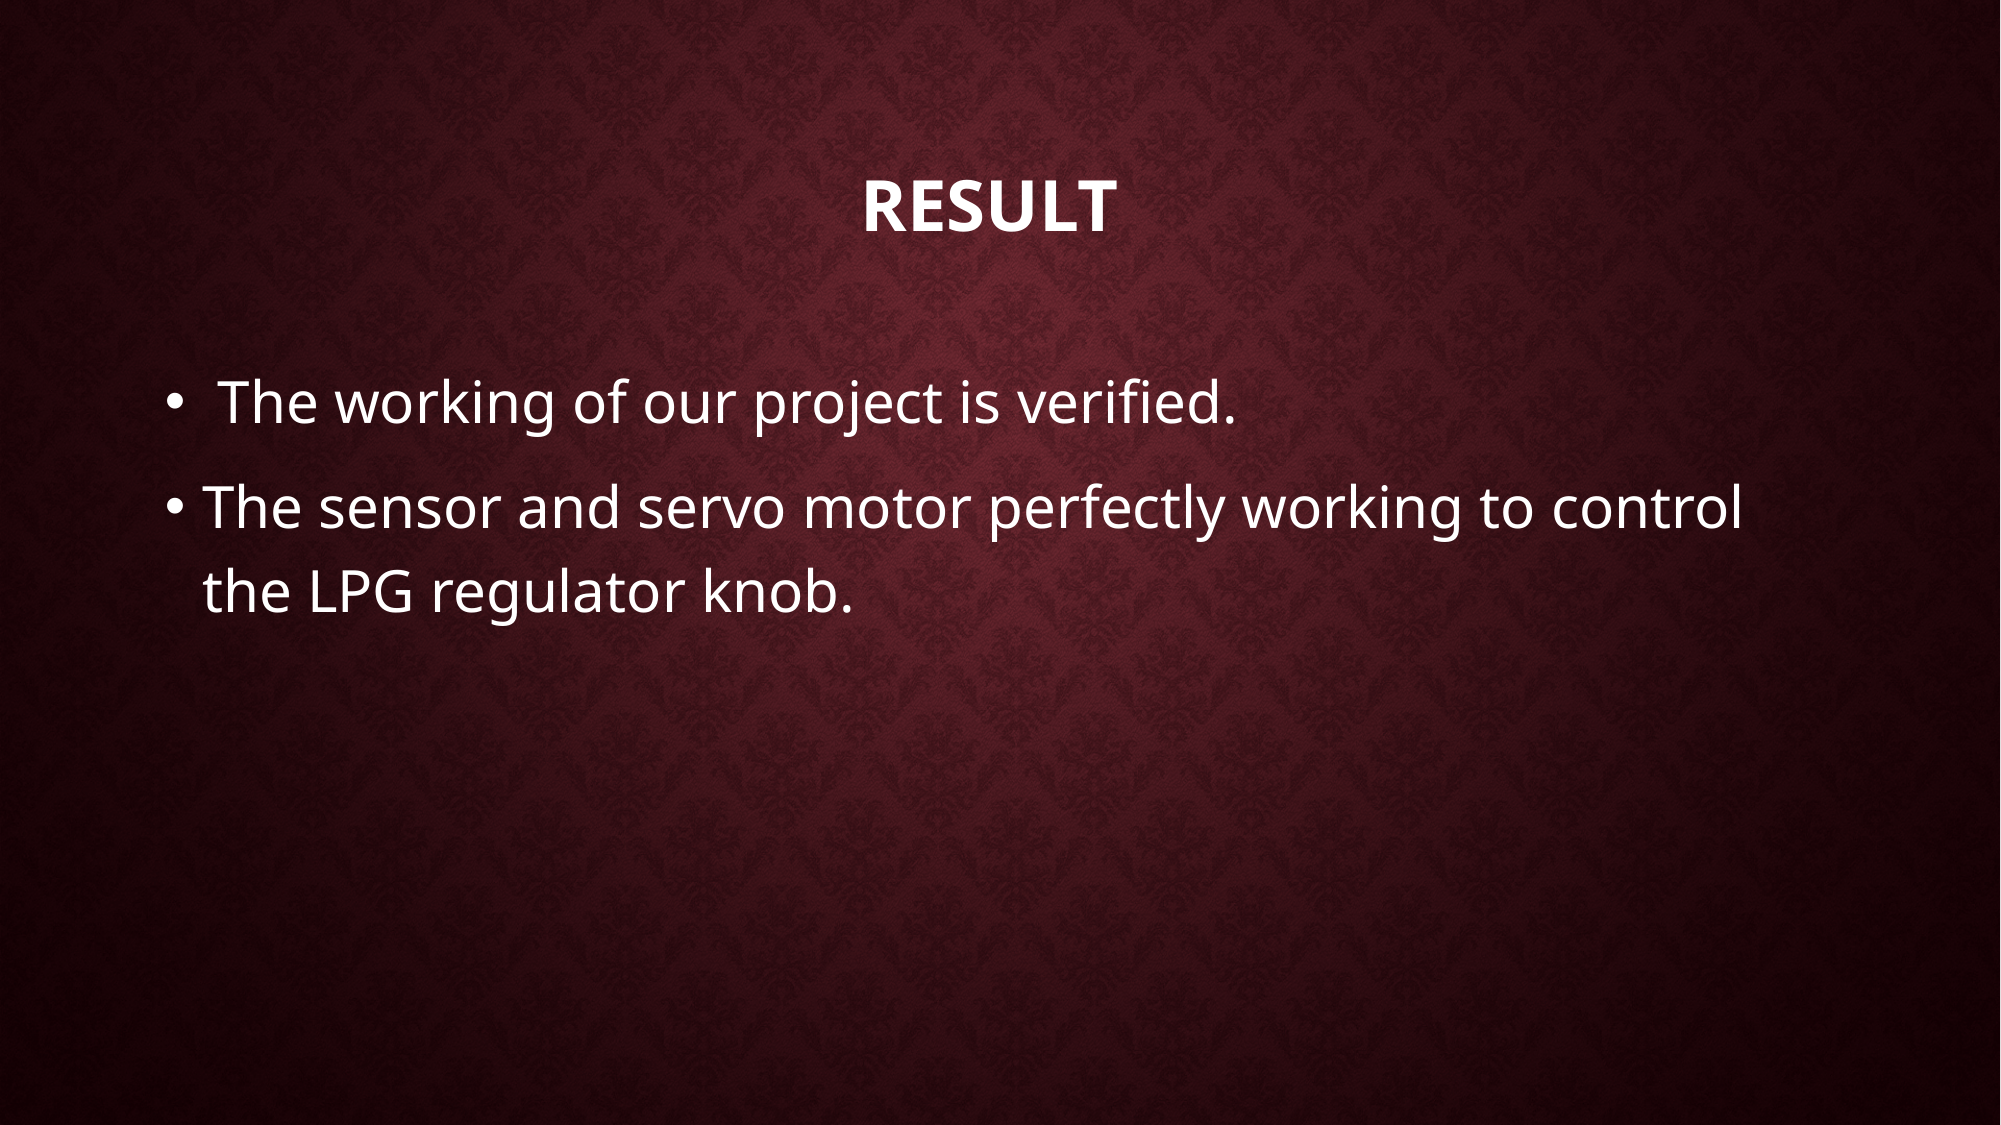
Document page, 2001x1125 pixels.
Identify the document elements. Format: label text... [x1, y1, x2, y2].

list The working of our project is verified. The sensor and servo motor perfectly working to control the LPG regulator knob. [149, 343, 1849, 950]
title RESULT [149, 99, 1849, 318]
